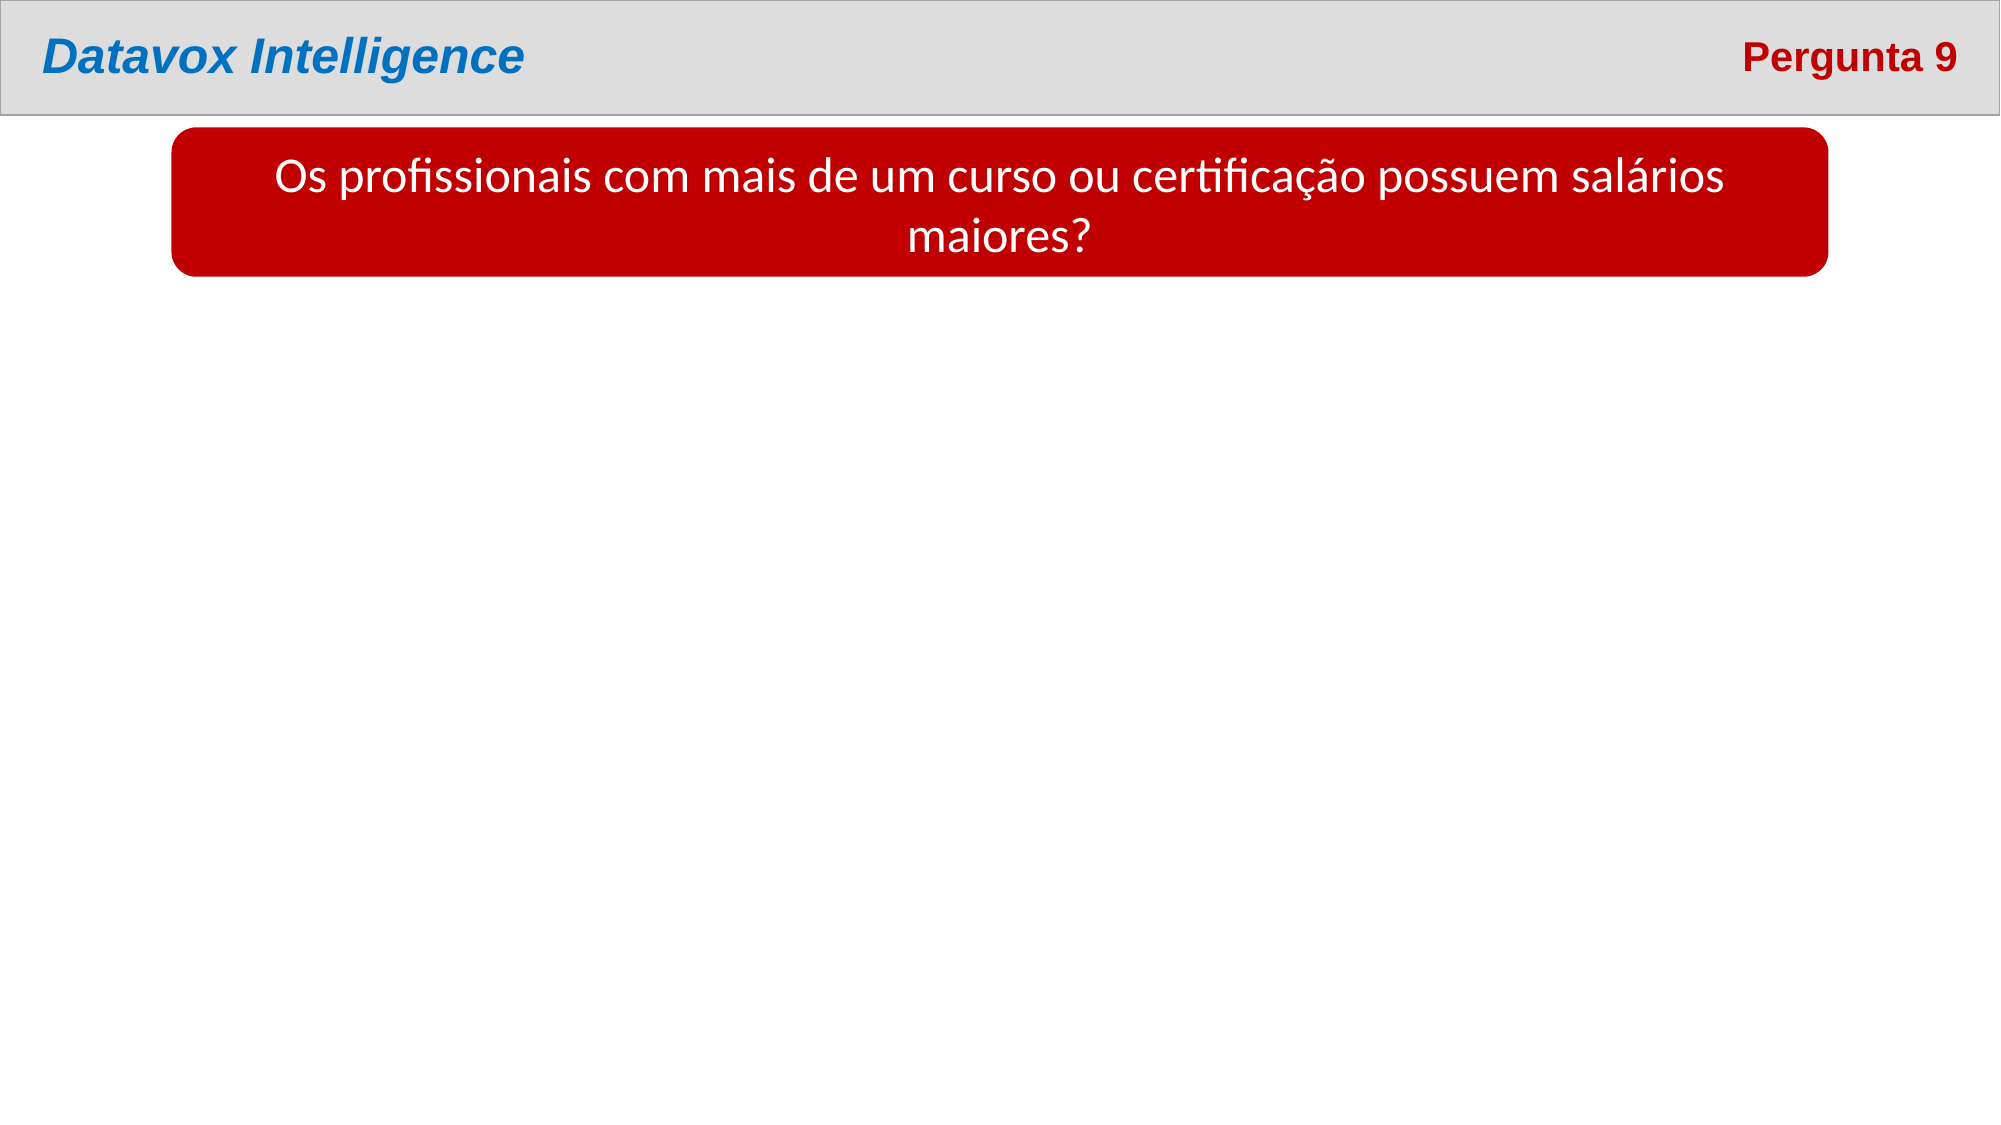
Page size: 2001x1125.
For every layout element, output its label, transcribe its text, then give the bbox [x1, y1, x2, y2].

text_box Os profissionais com mais de um curso ou certificação possuem salários maiores? [171, 127, 1829, 277]
text_box [0, 0, 2000, 116]
title Datavox Intelligence [27, 12, 555, 103]
text_box Pergunta 9 [1445, 12, 1973, 103]
